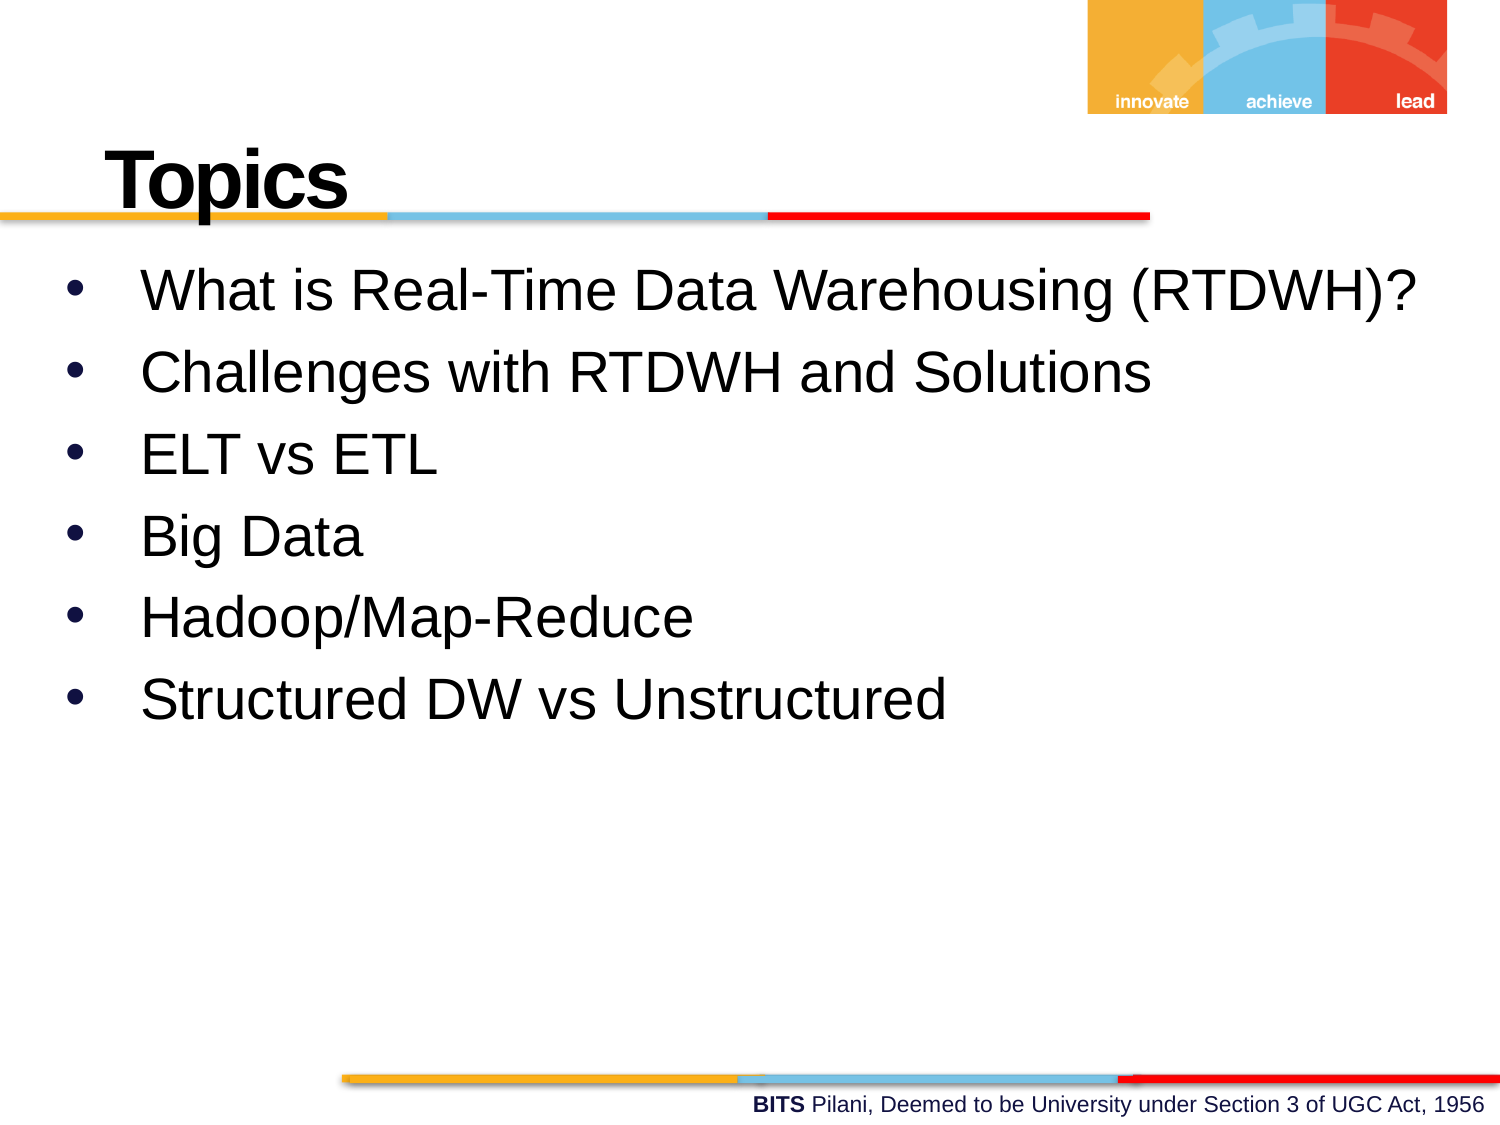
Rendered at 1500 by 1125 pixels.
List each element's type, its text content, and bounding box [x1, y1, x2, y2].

title Topics [89, 112, 1500, 238]
picture [1087, 0, 1448, 112]
list What is Real-Time Data Warehousing (RTDWH)? Challenges with RTDWH and Solutions ELT vs ETL Big Data Hadoop/Map-Reduce Structured DW vs Unstructured [50, 245, 1438, 988]
